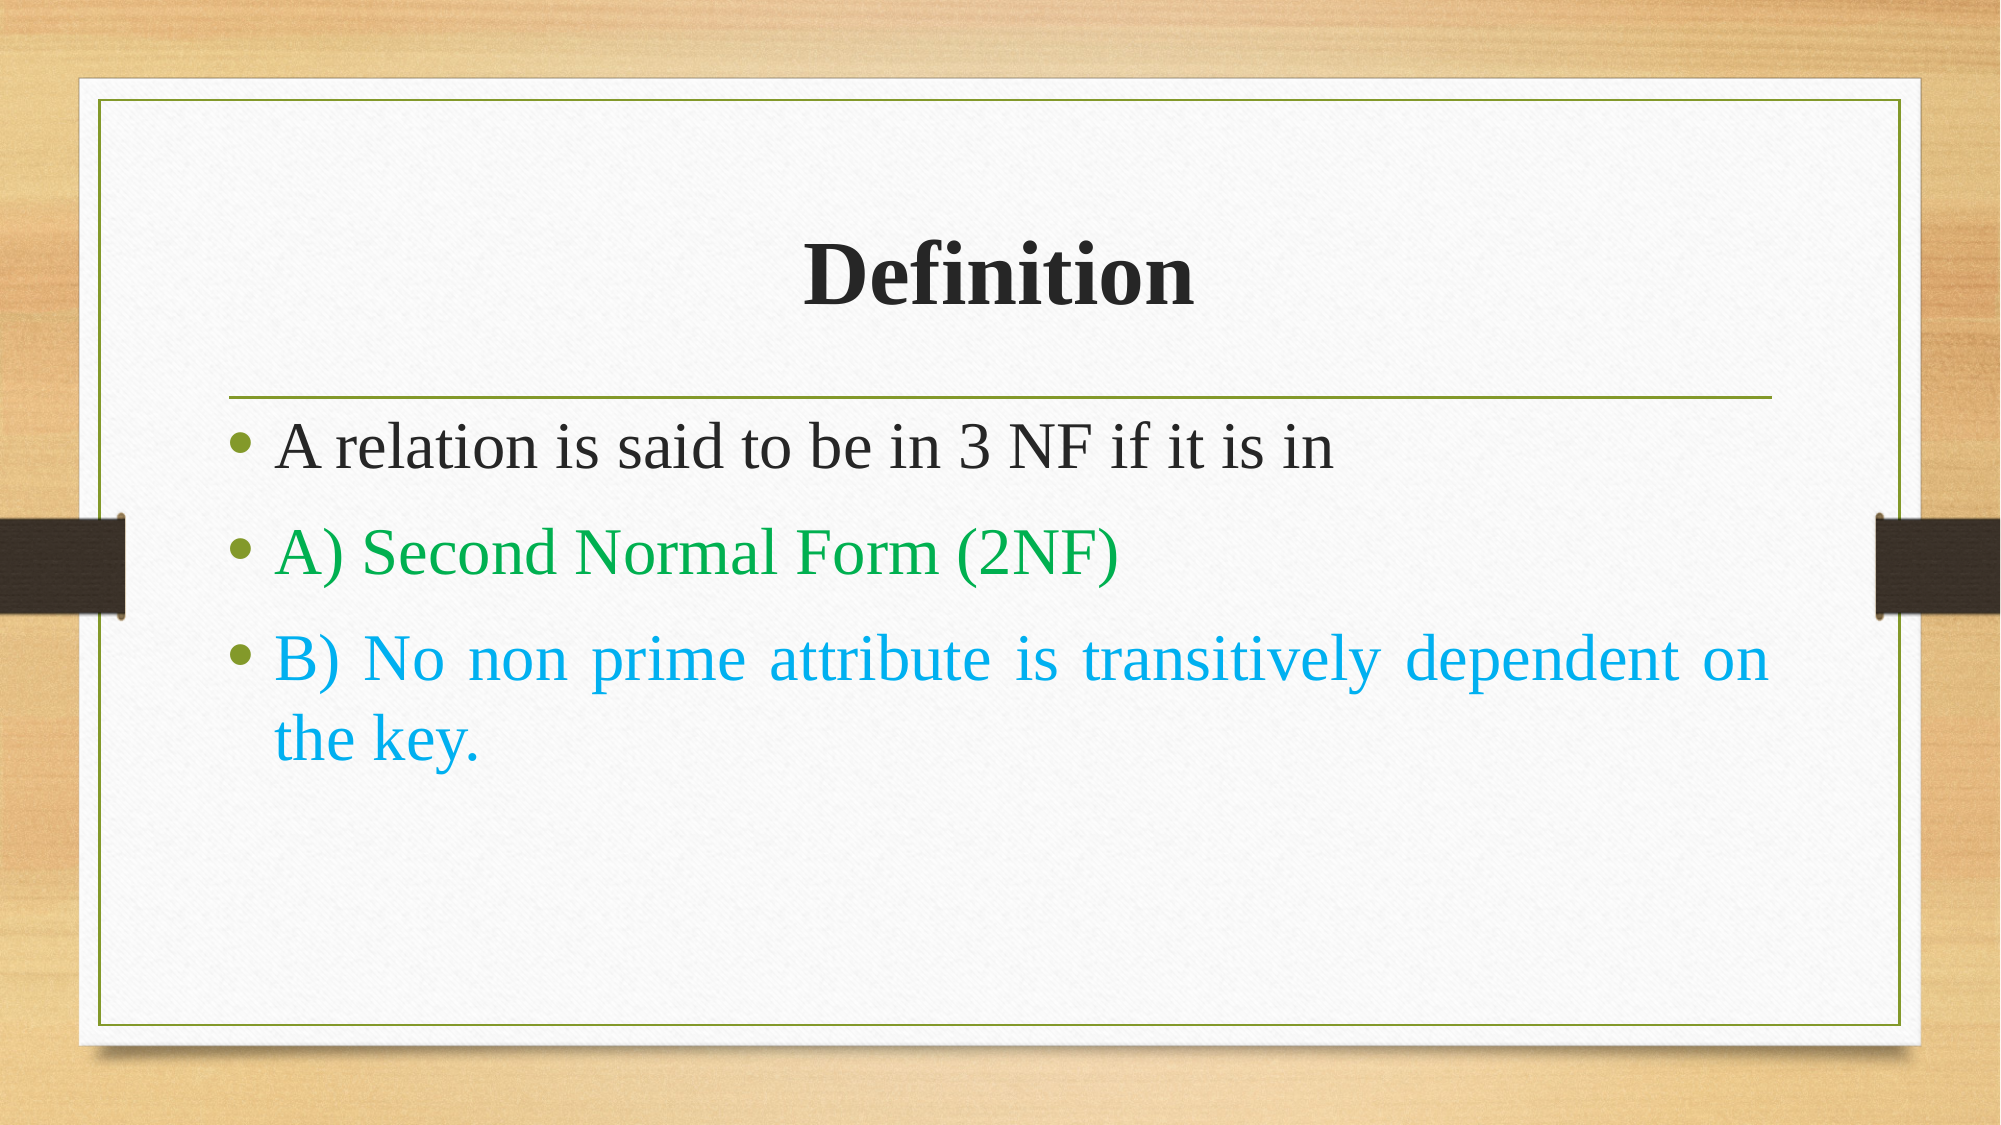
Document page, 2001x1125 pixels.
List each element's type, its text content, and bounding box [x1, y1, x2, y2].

picture [0, 0, 2001, 1125]
list A relation is said to be in 3 NF if it is in A) Second Normal Form (2NF) B) No non prime attribute is transitively dependent on the key. [212, 394, 1788, 940]
title Definition [212, 161, 1788, 375]
